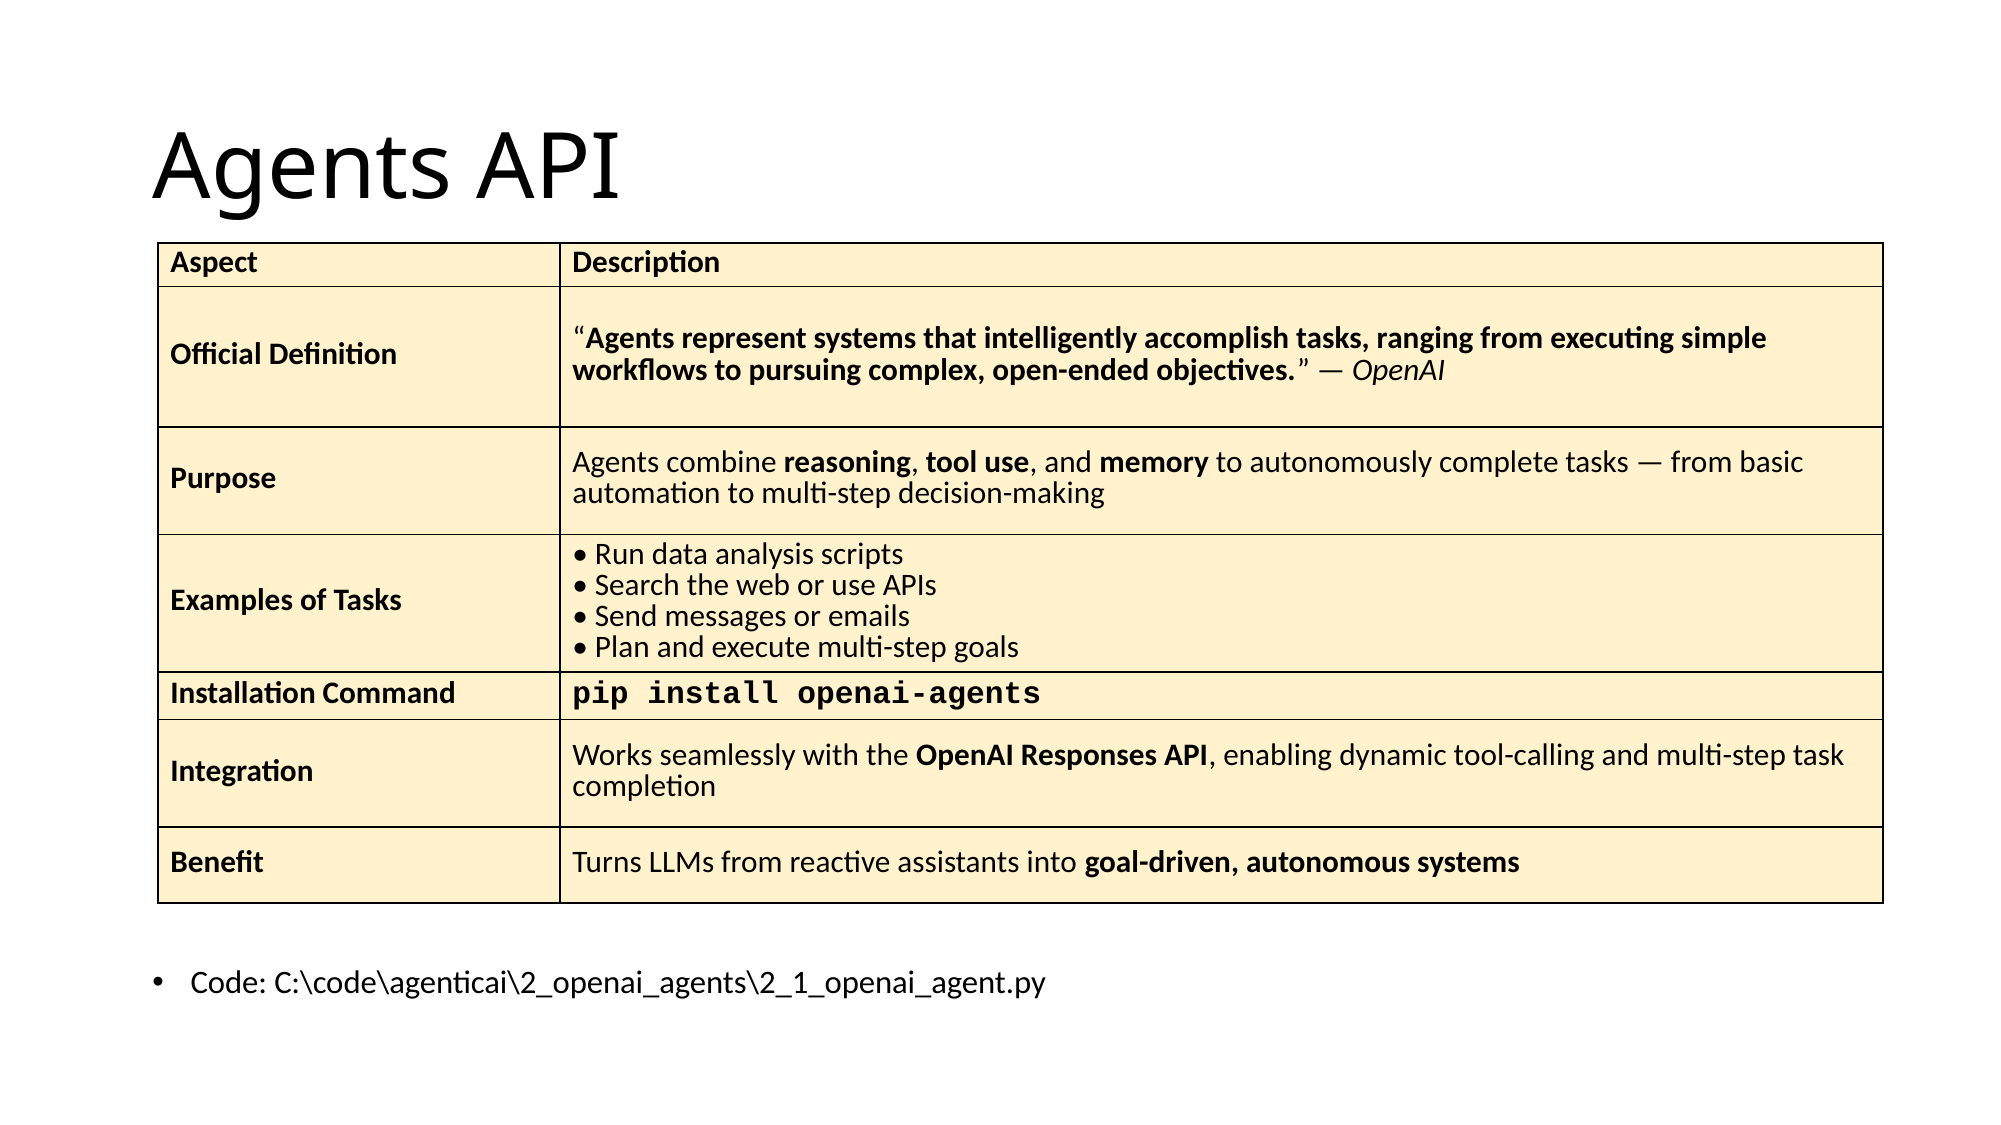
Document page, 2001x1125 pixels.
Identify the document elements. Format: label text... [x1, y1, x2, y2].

table_header Description [561, 244, 1882, 286]
table_cell Agents combine reasoning, tool use, and memory to autonomously complete tasks — from basic automation to multi-step decision-making [561, 428, 1882, 534]
table_cell Installation Command [159, 673, 559, 719]
table_cell “Agents represent systems that intelligently accomplish tasks, ranging from executing simple workflows to pursuing complex, open-ended objectives.” — OpenAI [561, 287, 1882, 426]
table_cell Official Definition [159, 287, 559, 426]
table_cell • Run data analysis scripts • Search the web or use APIs • Send messages or emails • Plan and execute multi-step goals [561, 535, 1882, 671]
table_header Aspect [159, 244, 559, 286]
table_cell Examples of Tasks [159, 535, 559, 671]
table_cell Benefit [159, 828, 559, 902]
table_cell Purpose [159, 428, 559, 534]
list Code: C:\code\agenticai\2_openai_agents\2_1_openai_agent.py [137, 299, 1863, 1014]
title Agents API [137, 59, 1863, 278]
table_cell Integration [159, 720, 559, 826]
table_cell Turns LLMs from reactive assistants into goal-driven, autonomous systems [561, 828, 1882, 902]
table_cell Works seamlessly with the OpenAI Responses API, enabling dynamic tool-calling and multi-step task completion [561, 720, 1882, 826]
table_cell pip install openai-agents [561, 673, 1882, 719]
